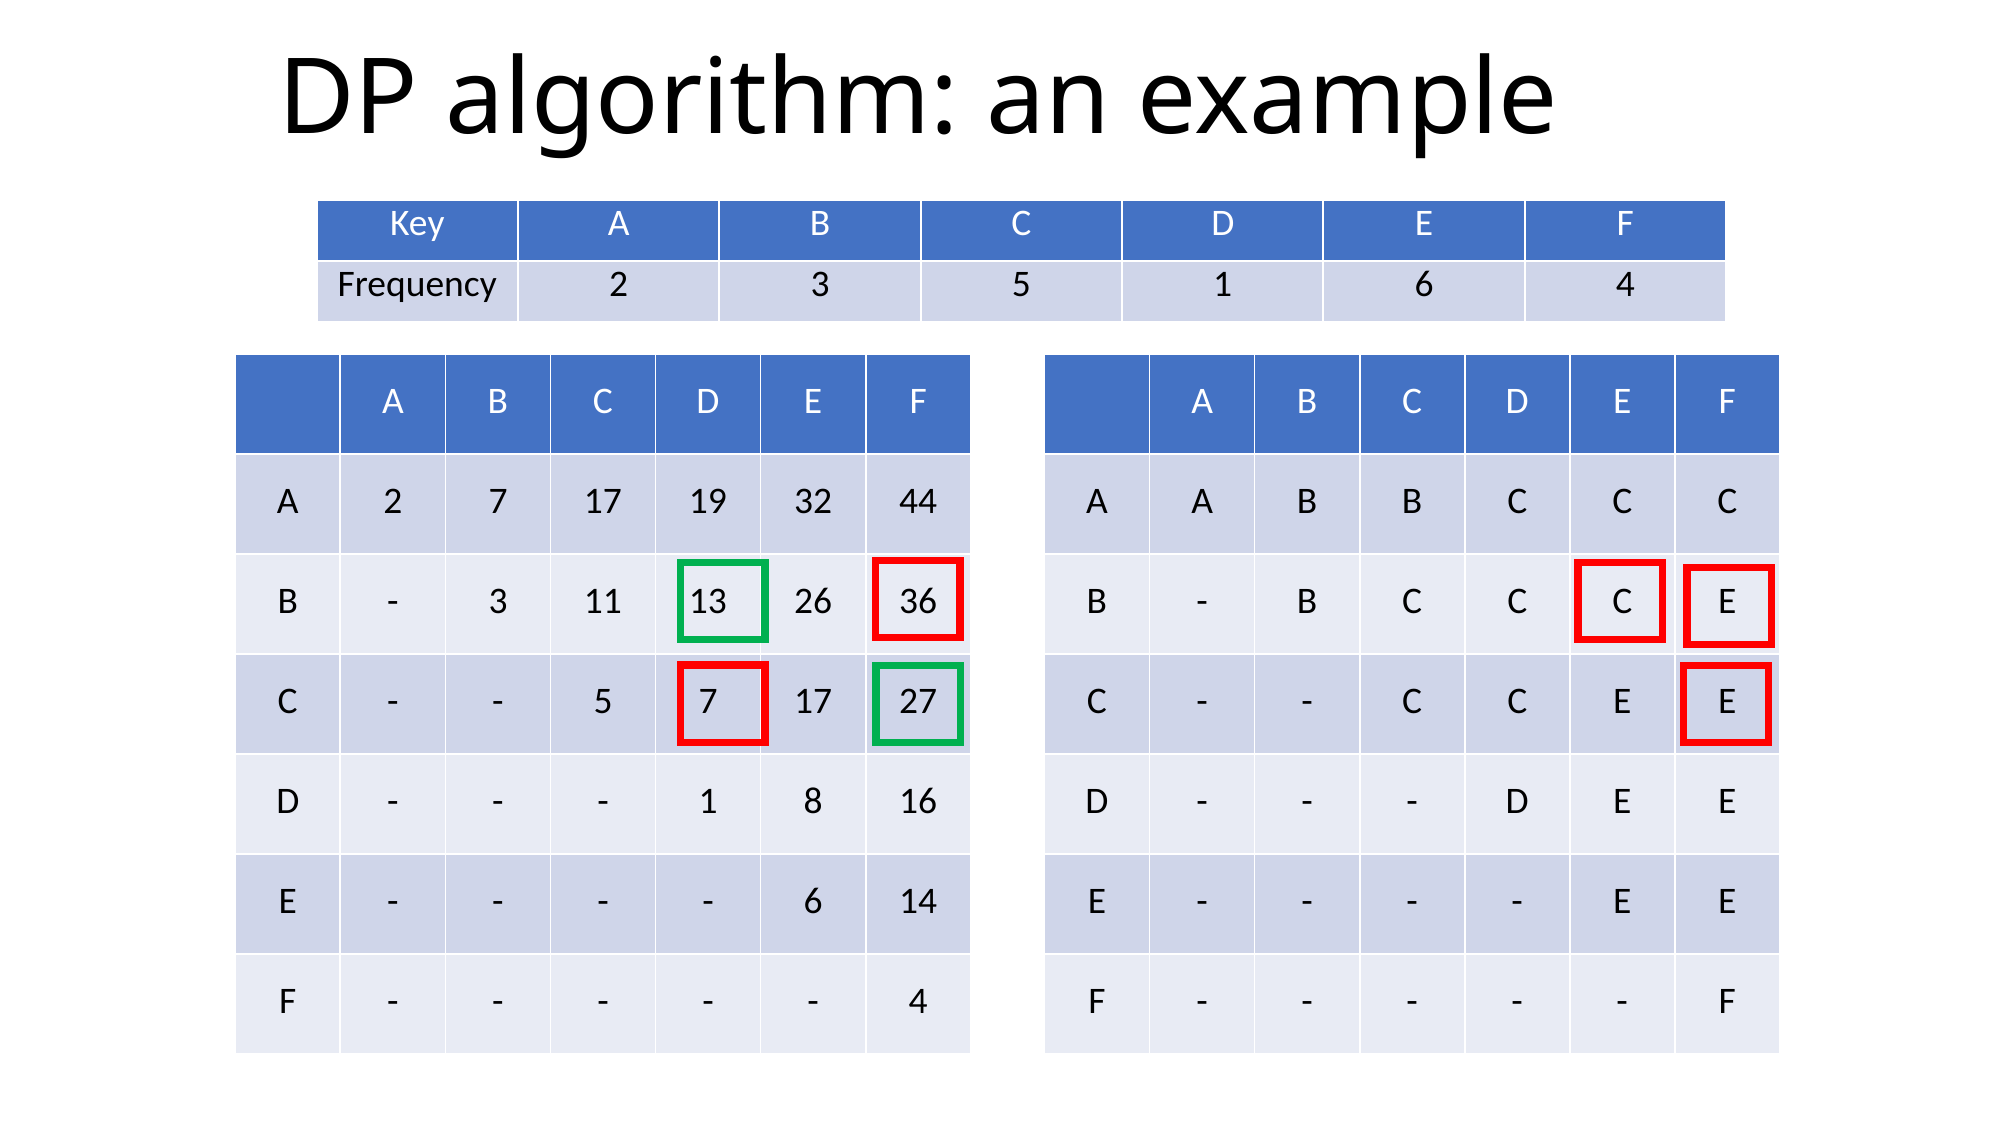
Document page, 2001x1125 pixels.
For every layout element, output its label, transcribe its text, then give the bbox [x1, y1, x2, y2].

table_cell E [236, 855, 339, 953]
table_cell E [1571, 755, 1674, 853]
table_cell - [446, 755, 550, 853]
table_cell 8 [761, 755, 865, 853]
table_cell 7 [446, 455, 550, 553]
table_cell - [761, 955, 865, 1053]
table_cell 4 [867, 955, 970, 1053]
table_cell - [341, 955, 445, 1053]
table_cell - [341, 855, 445, 953]
table_cell 13 [656, 555, 760, 653]
table_cell B [1255, 455, 1359, 553]
table_cell A [1045, 455, 1149, 553]
table_cell - [656, 955, 760, 1053]
table_header D [656, 355, 760, 453]
table_cell 3 [720, 262, 920, 321]
table_cell - [446, 855, 550, 953]
table_cell C [1361, 555, 1464, 653]
table_cell - [1150, 855, 1254, 953]
table_header [1045, 355, 1149, 453]
table_cell - [1255, 655, 1359, 753]
table_cell - [1466, 955, 1569, 1053]
table_cell E [1676, 555, 1779, 653]
table_header E [1324, 201, 1524, 260]
text_box DP algorithm: an example [55, 22, 1781, 167]
table_cell 27 [867, 655, 970, 753]
table_cell - [1466, 855, 1569, 953]
table_cell - [1150, 555, 1254, 653]
text_box [875, 559, 961, 639]
table_cell C [1571, 555, 1674, 653]
table_cell 16 [867, 755, 970, 853]
table_header [236, 355, 339, 453]
table_cell 2 [341, 455, 445, 553]
text_box [1686, 566, 1772, 646]
table_cell 6 [1324, 262, 1524, 321]
table_cell 44 [867, 455, 970, 553]
table_cell 4 [1526, 262, 1725, 321]
table_header C [922, 201, 1121, 260]
table_cell 5 [551, 655, 655, 753]
table_cell - [341, 755, 445, 853]
table_header B [720, 201, 920, 260]
table_cell C [1361, 655, 1464, 753]
table_cell 2 [519, 262, 718, 321]
table_cell - [551, 955, 655, 1053]
table_cell - [446, 955, 550, 1053]
table_cell B [1045, 555, 1149, 653]
table_header Key [318, 201, 517, 260]
table_cell E [1676, 855, 1779, 953]
table_cell 14 [867, 855, 970, 953]
table_header A [341, 355, 445, 453]
table_header E [761, 355, 865, 453]
table_cell - [1255, 855, 1359, 953]
table_cell F [236, 955, 339, 1053]
table_cell 17 [551, 455, 655, 553]
table_cell C [236, 655, 339, 753]
table_header F [867, 355, 970, 453]
table_cell - [341, 655, 445, 753]
table_cell - [446, 655, 550, 753]
table_cell - [656, 855, 760, 953]
table_cell C [1571, 455, 1674, 553]
table_cell F [1045, 955, 1149, 1053]
table_cell C [1466, 555, 1569, 653]
table_cell D [1045, 755, 1149, 853]
table_header F [1676, 355, 1779, 453]
table_cell Frequency [318, 262, 517, 321]
table_cell E [1676, 655, 1779, 753]
table_cell D [236, 755, 339, 853]
table_cell - [1150, 655, 1254, 753]
table_header A [1150, 355, 1254, 453]
table_cell C [1466, 455, 1569, 553]
table_cell 1 [1123, 262, 1322, 321]
table_header F [1526, 201, 1725, 260]
table_cell 7 [656, 655, 760, 753]
table_cell 11 [551, 555, 655, 653]
table_header B [446, 355, 550, 453]
table_cell E [1571, 655, 1674, 753]
text_box [1683, 664, 1769, 744]
text_box [679, 561, 766, 641]
text_box [1577, 561, 1664, 641]
table_cell - [1255, 955, 1359, 1053]
table_header A [519, 201, 718, 260]
table_cell E [1676, 755, 1779, 853]
table_cell 19 [656, 455, 760, 553]
table_cell - [1150, 955, 1254, 1053]
table_cell 36 [867, 555, 970, 653]
table_cell A [1150, 455, 1254, 553]
table_cell - [1571, 955, 1674, 1053]
table_header E [1571, 355, 1674, 453]
table_cell B [1255, 555, 1359, 653]
table_cell C [1045, 655, 1149, 753]
table_header D [1466, 355, 1569, 453]
table_cell B [236, 555, 339, 653]
table_cell 3 [446, 555, 550, 653]
table_cell - [1361, 855, 1464, 953]
table_cell 5 [922, 262, 1121, 321]
table_header C [1361, 355, 1464, 453]
table_cell - [1150, 755, 1254, 853]
table_header D [1123, 201, 1322, 260]
table_cell - [1255, 755, 1359, 853]
table_cell D [1466, 755, 1569, 853]
table_cell E [1571, 855, 1674, 953]
table_cell - [1361, 755, 1464, 853]
table_cell E [1045, 855, 1149, 953]
table_cell C [1676, 455, 1779, 553]
table_cell 26 [761, 555, 865, 653]
table_cell 6 [761, 855, 865, 953]
table_cell B [1361, 455, 1464, 553]
table_cell 32 [761, 455, 865, 553]
table_header C [551, 355, 655, 453]
table_cell F [1676, 955, 1779, 1053]
text_box [875, 664, 962, 744]
table_cell - [551, 755, 655, 853]
table_cell - [551, 855, 655, 953]
text_box [679, 664, 766, 743]
table_cell A [236, 455, 339, 553]
table_cell 1 [656, 755, 760, 853]
table_header B [1255, 355, 1359, 453]
table_cell - [1361, 955, 1464, 1053]
table_cell 17 [761, 655, 865, 753]
table_cell - [341, 555, 445, 653]
table_cell C [1466, 655, 1569, 753]
